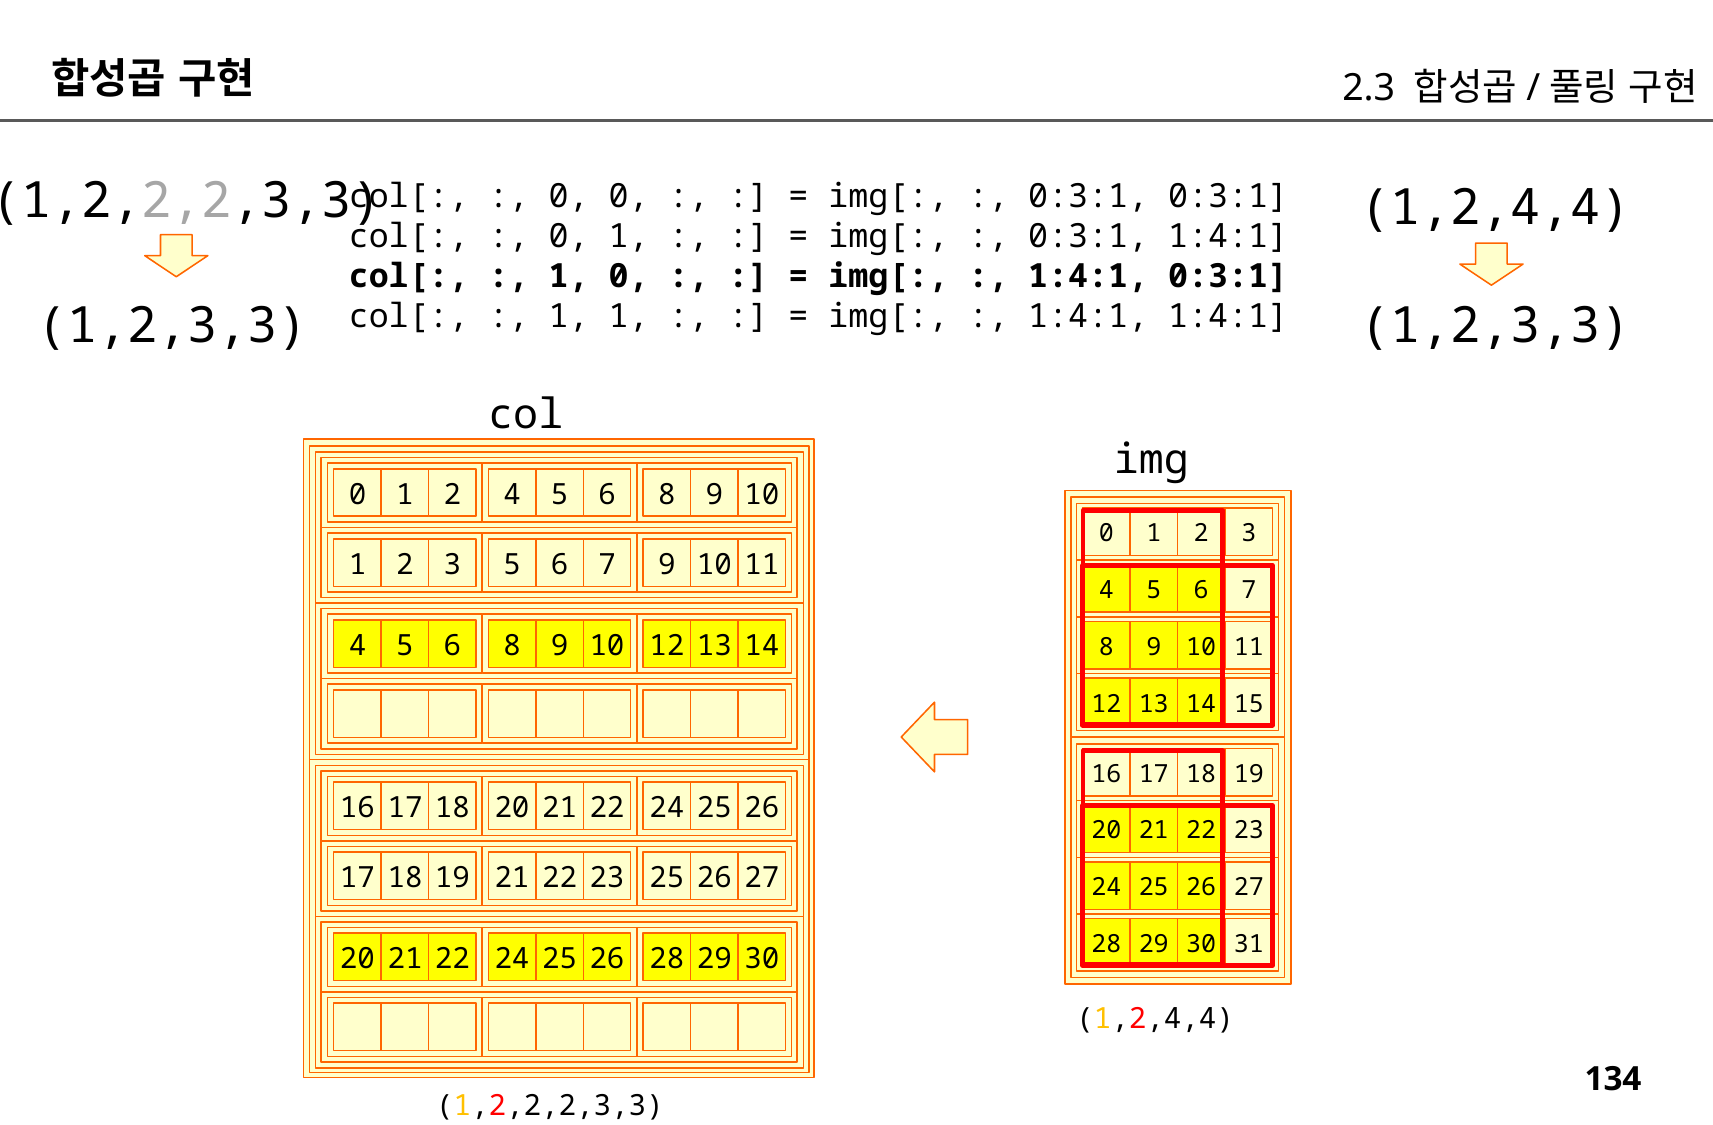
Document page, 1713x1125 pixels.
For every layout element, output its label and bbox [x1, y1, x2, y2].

text_box [1061, 991, 1249, 1042]
text_box [1063, 424, 1293, 986]
text_box [899, 700, 970, 774]
text_box [916, 44, 1713, 111]
text_box [11, 13, 803, 105]
text_box [1345, 167, 1646, 360]
text_box [0, 159, 1304, 342]
text_box [302, 379, 816, 1125]
text_box [22, 285, 323, 360]
